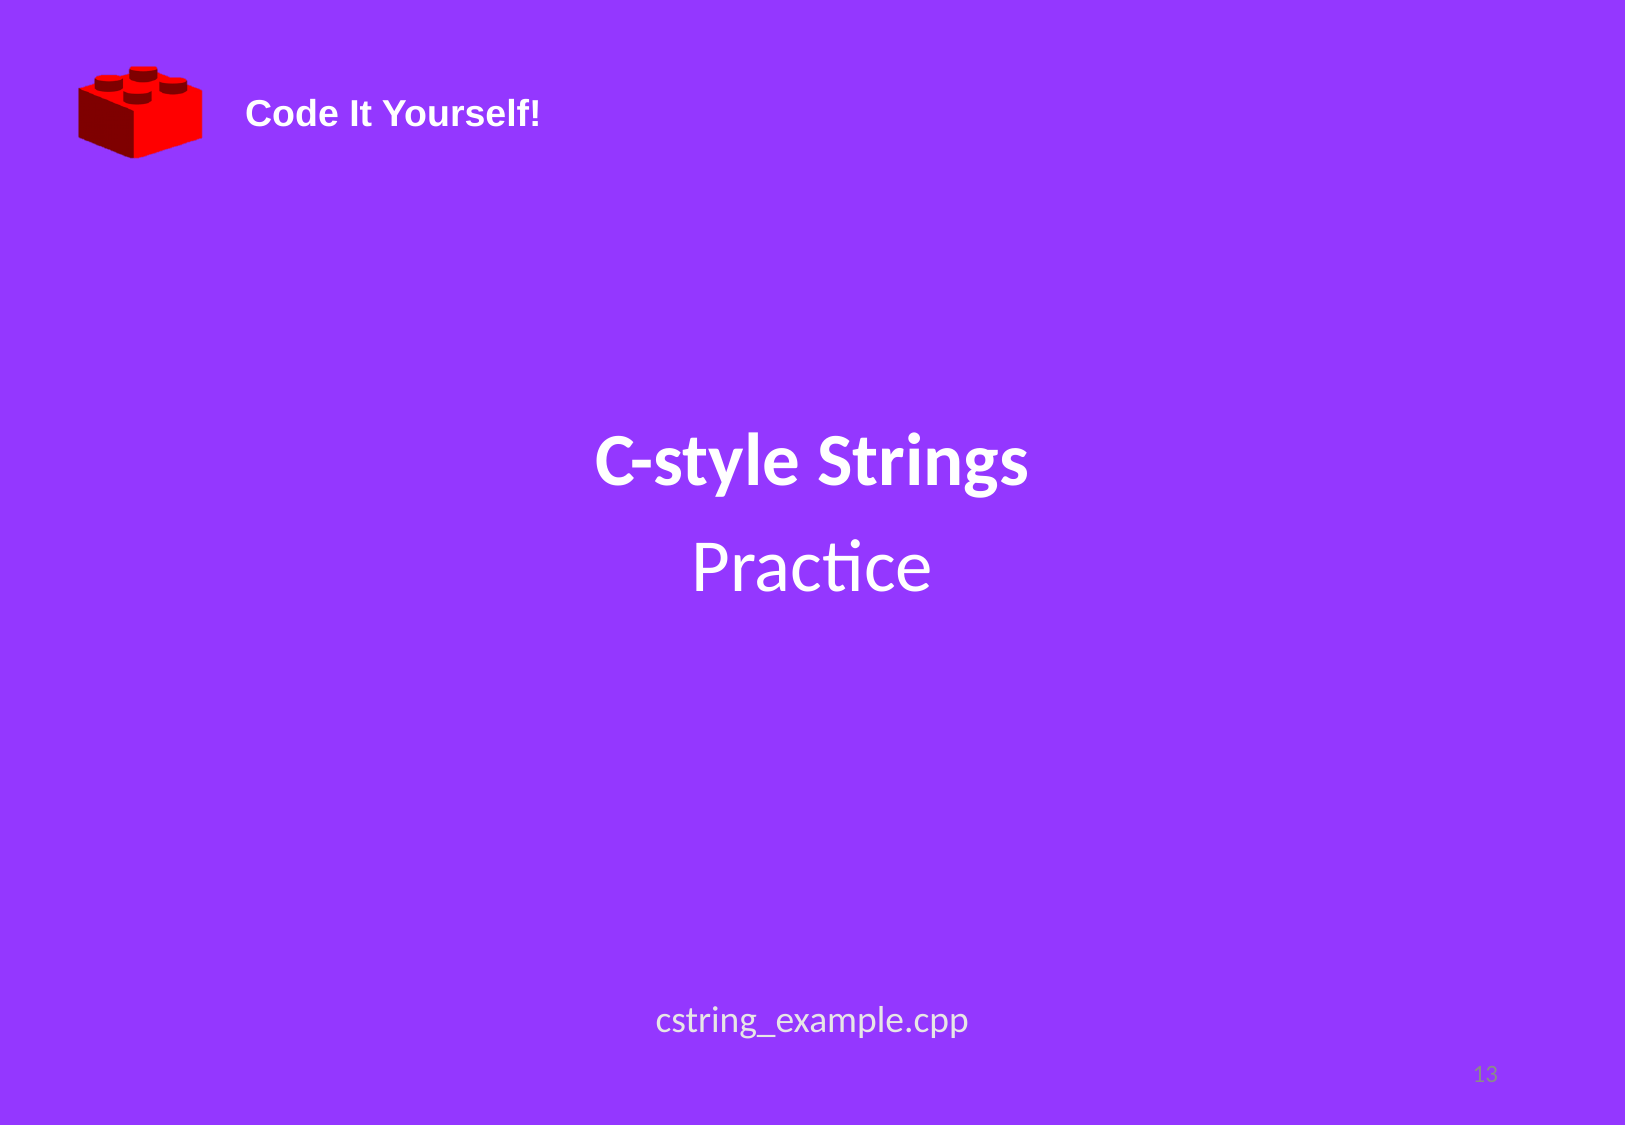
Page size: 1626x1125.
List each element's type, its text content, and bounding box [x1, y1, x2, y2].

text_box Code It Yourself! [230, 81, 557, 142]
text_box C-style Strings [513, 403, 1112, 509]
slide_number 13 [1147, 1042, 1514, 1103]
text_box Practice [513, 509, 1112, 615]
picture [51, 58, 229, 166]
text_box cstring_example.cpp [640, 987, 985, 1048]
